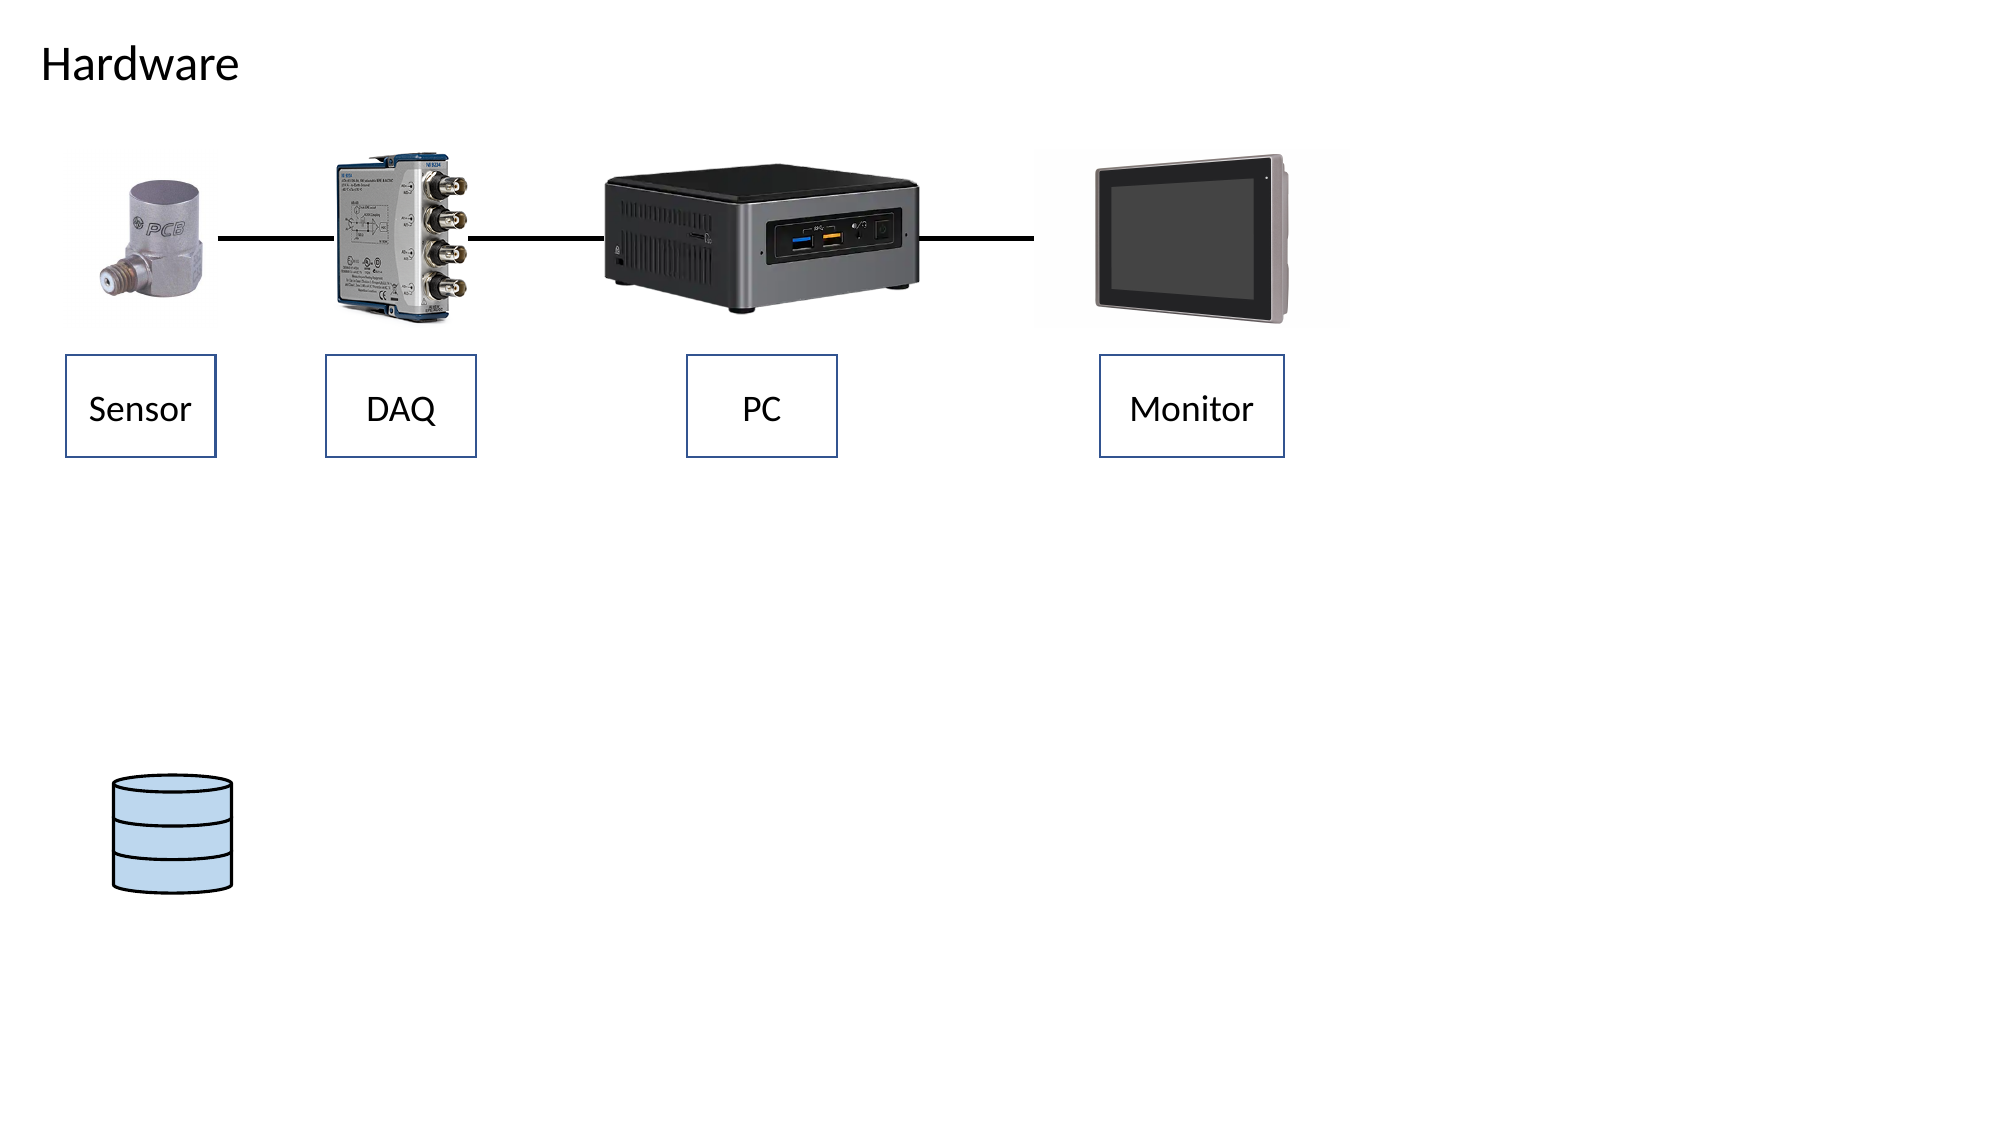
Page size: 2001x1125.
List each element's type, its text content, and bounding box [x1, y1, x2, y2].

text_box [63, 149, 1350, 458]
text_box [113, 774, 232, 894]
text_box Hardware [26, 23, 256, 99]
